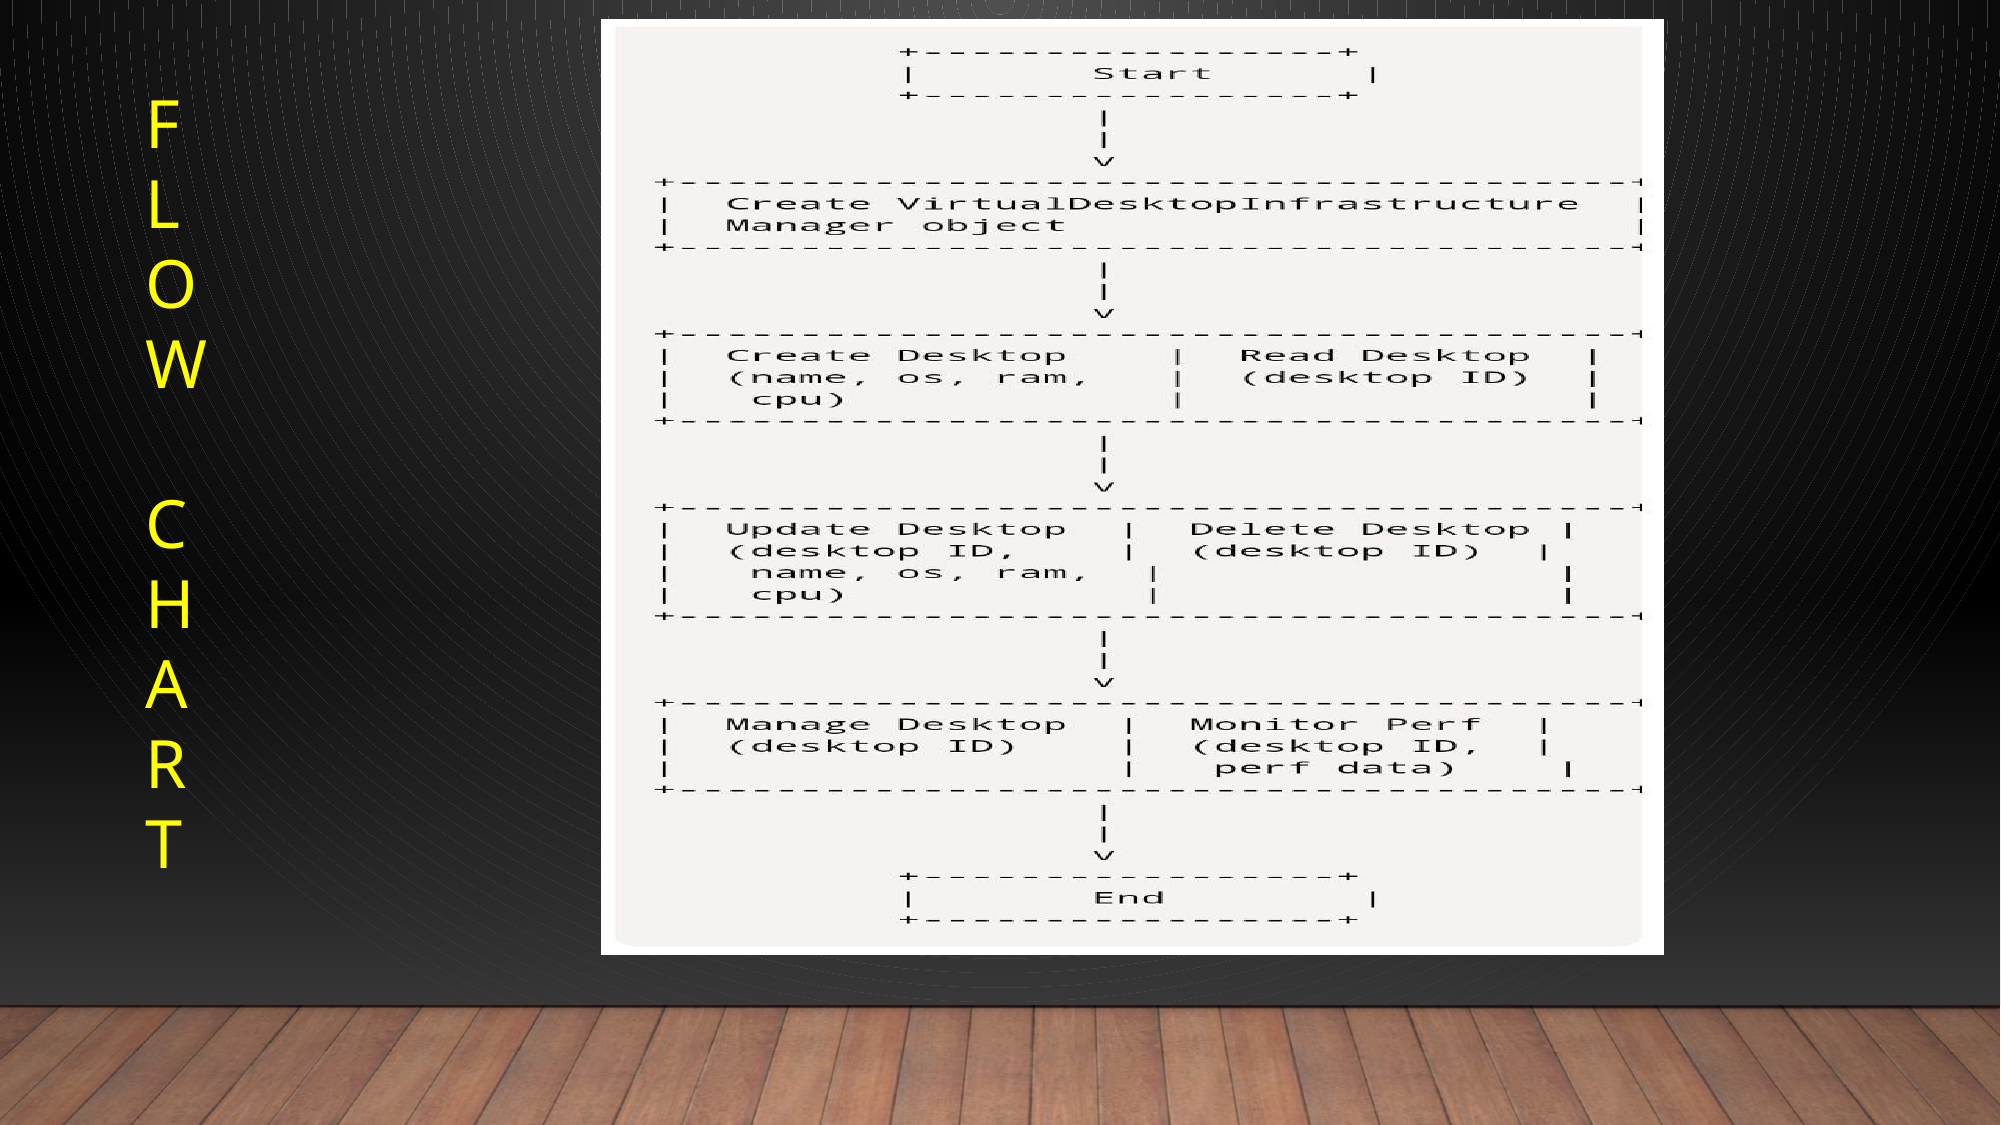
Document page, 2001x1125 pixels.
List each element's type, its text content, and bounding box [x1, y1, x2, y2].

title [238, 12, 1763, 21]
text_box F L O W C H A R T [130, 74, 284, 890]
picture [0, 1005, 2000, 1125]
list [601, 19, 1665, 955]
